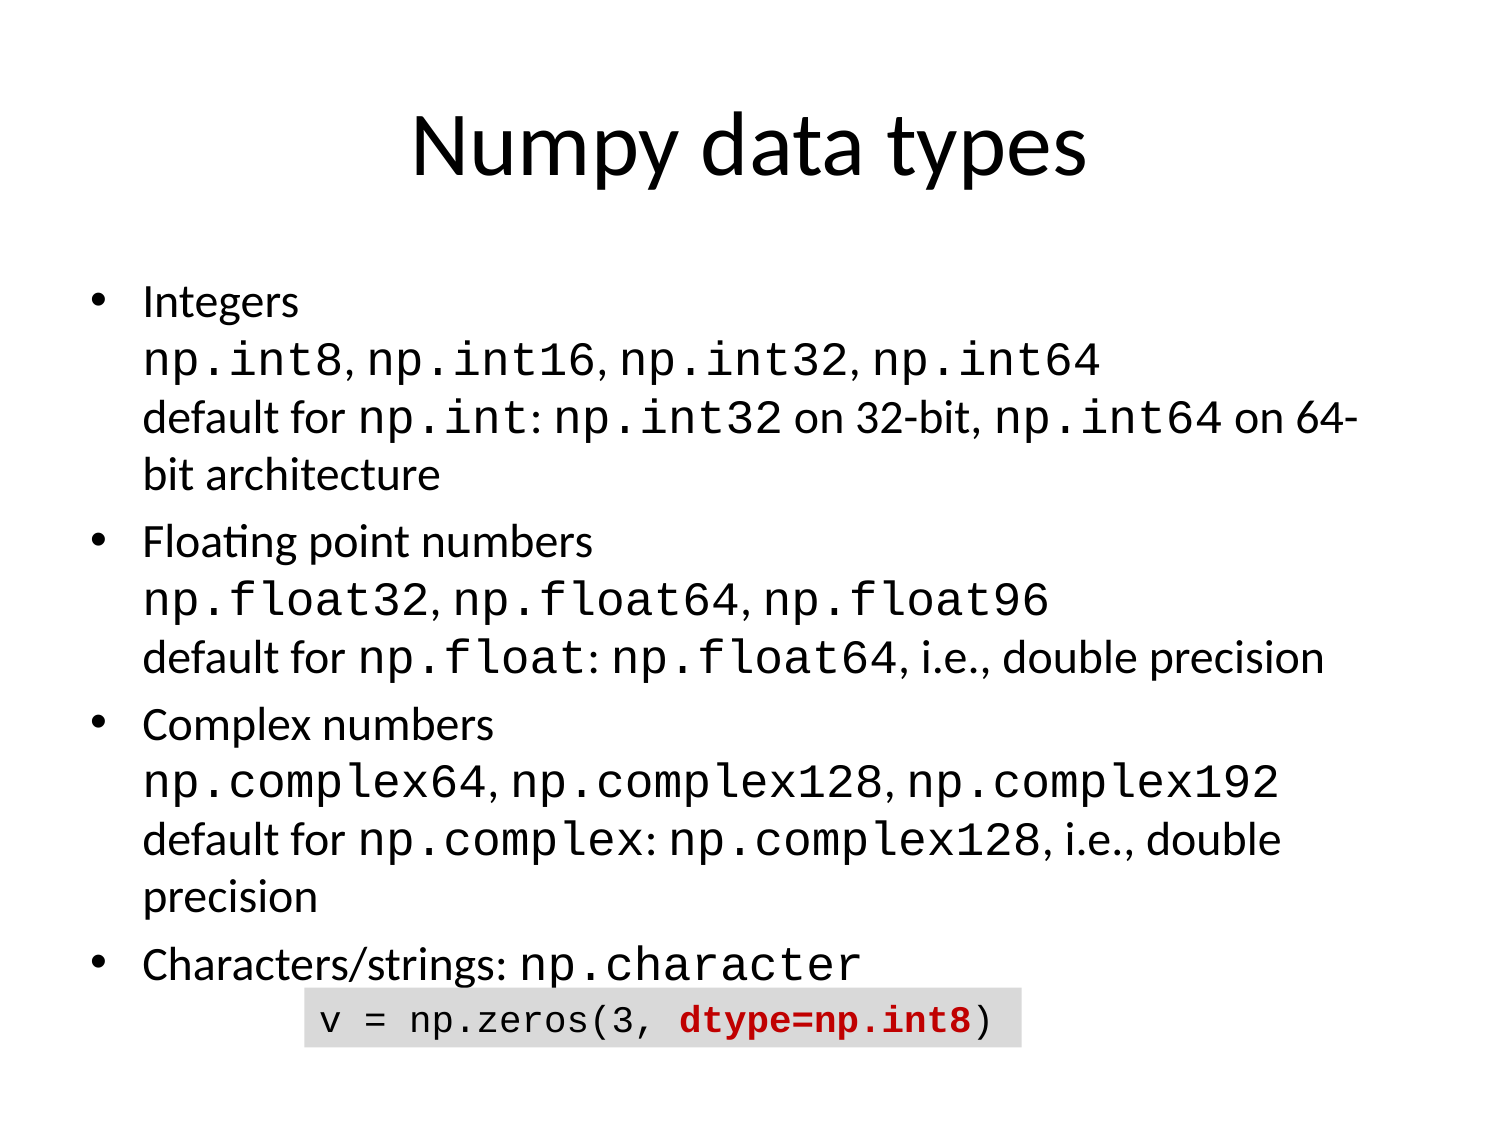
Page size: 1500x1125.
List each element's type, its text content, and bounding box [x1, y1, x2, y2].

list Integers np.int8, np.int16, np.int32, np.int64 default for np.int: np.int32 on 32-bit, np.int64 on 64-bit architecture Floating point numbers np.float32, np.float64, np.float96 default for np.float: np.float64, i.e., double precision Complex numbers np.complex64, np.complex128, np.complex192 default for np.complex: np.complex128, i.e., double precision Characters/strings: np.character [75, 262, 1425, 1005]
text_box v = np.zeros(3, dtype=np.int8) [304, 987, 1022, 1048]
title Numpy data types [75, 45, 1425, 233]
